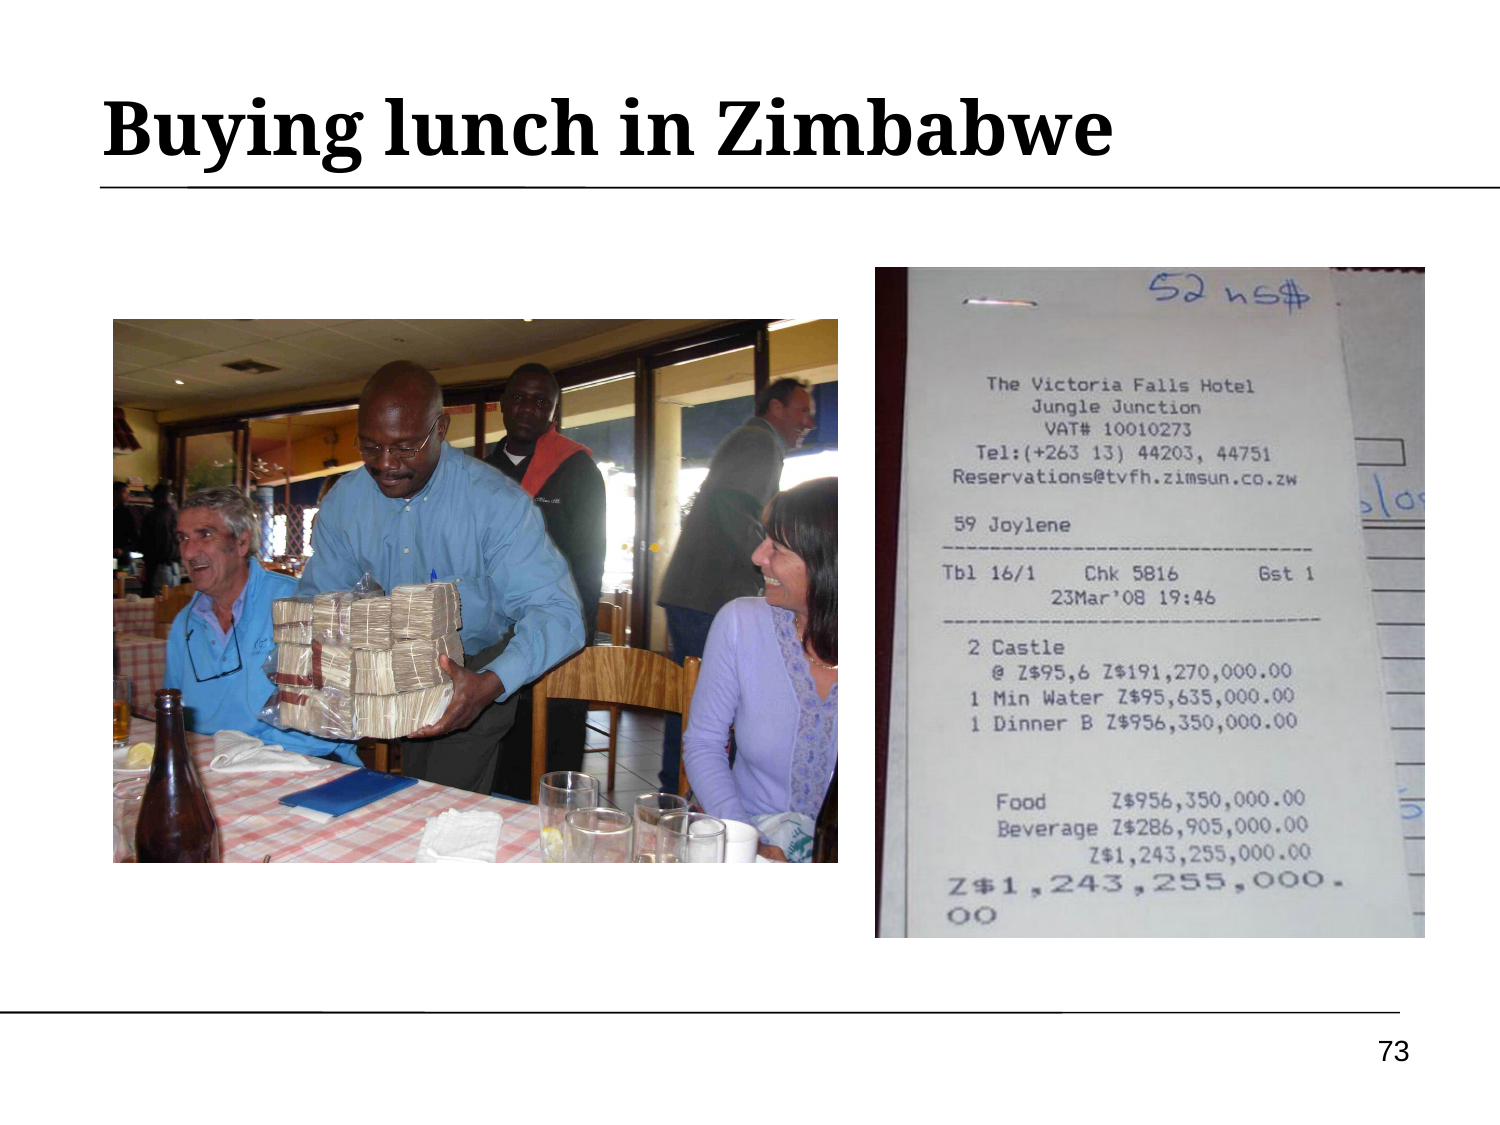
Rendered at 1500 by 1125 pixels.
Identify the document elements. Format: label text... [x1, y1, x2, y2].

title Buying lunch in Zimbabwe [87, 62, 1388, 188]
slide_number 73 [1074, 1024, 1426, 1103]
picture [874, 267, 1426, 938]
picture [113, 319, 838, 863]
